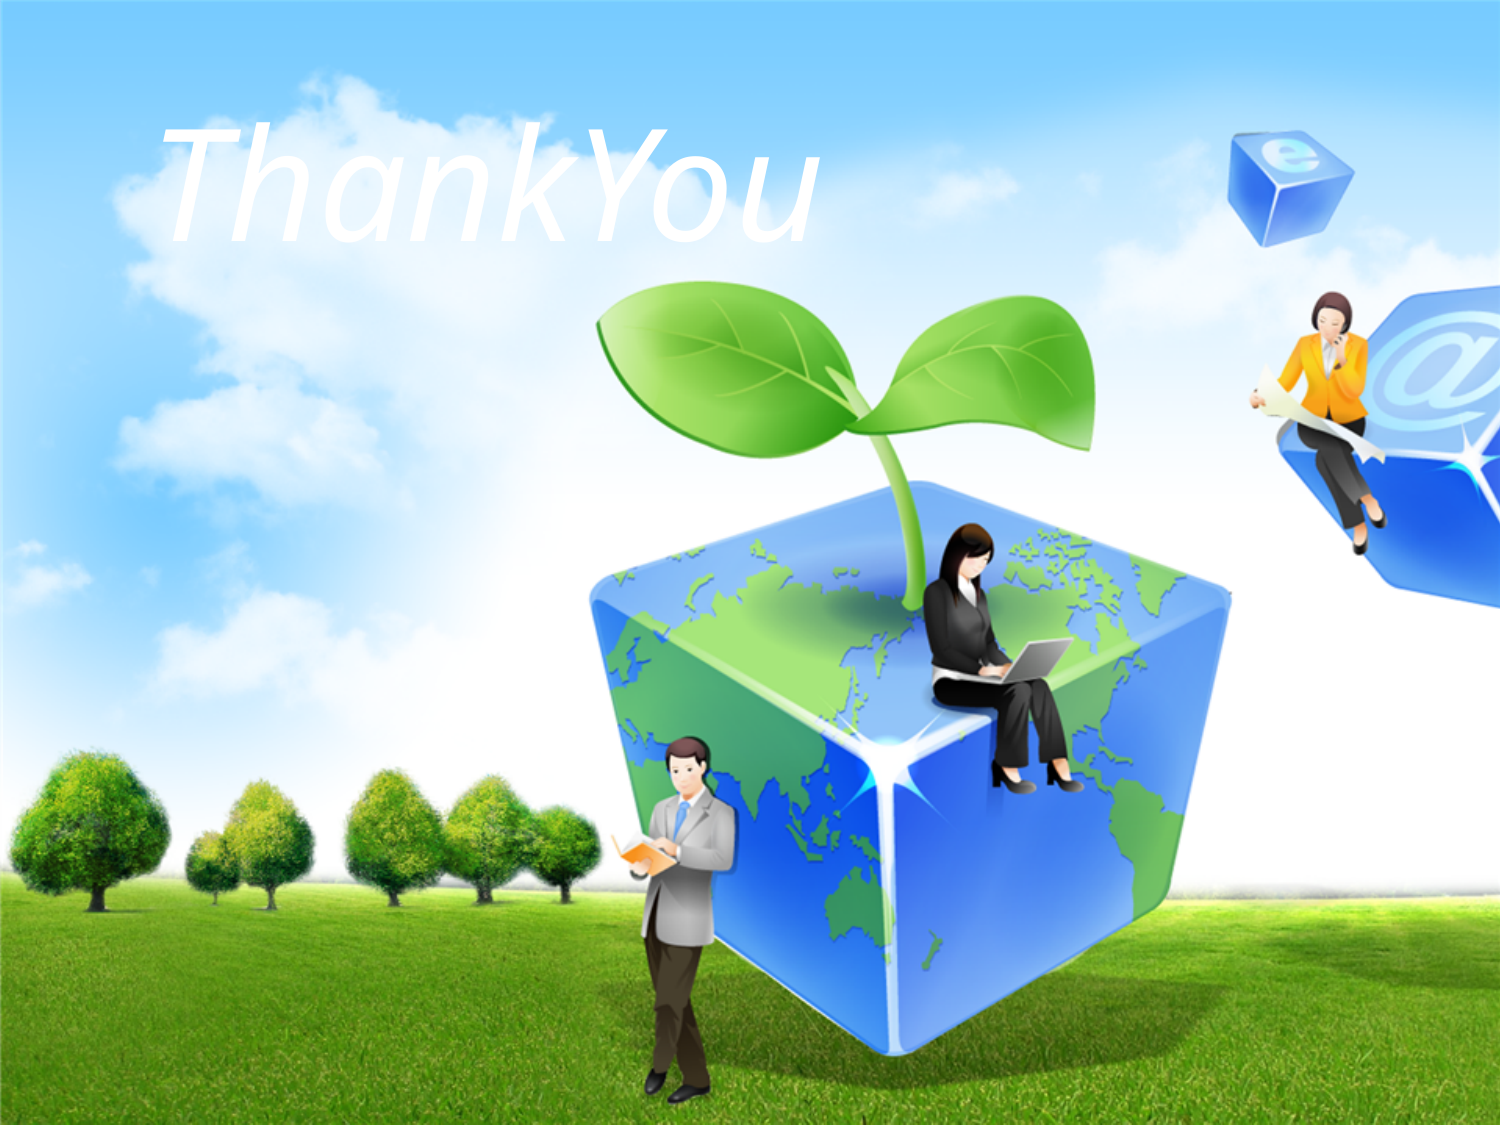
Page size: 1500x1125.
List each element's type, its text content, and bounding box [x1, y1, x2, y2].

title ThankYou [41, 77, 934, 283]
picture [0, 0, 1500, 1125]
